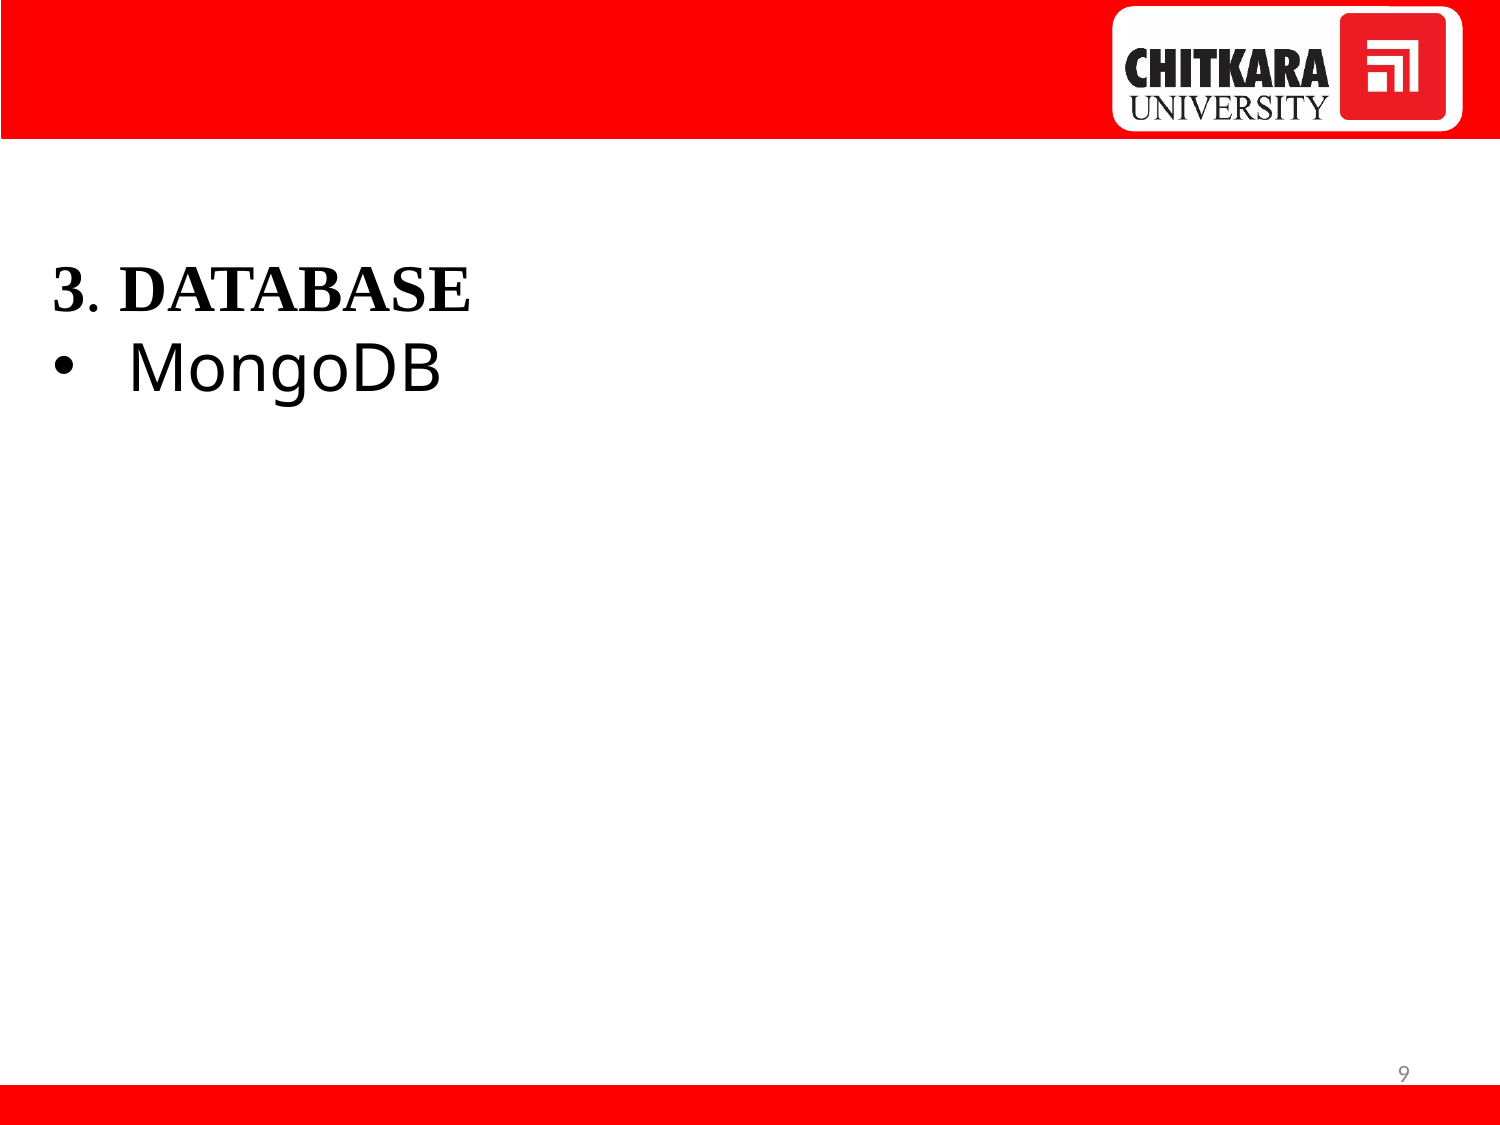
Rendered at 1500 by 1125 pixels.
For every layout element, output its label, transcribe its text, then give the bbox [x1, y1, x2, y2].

slide_number 9 [1074, 1042, 1425, 1103]
text_box 3. DATABASE MongoDB [37, 237, 1252, 413]
picture [1125, 13, 1446, 120]
